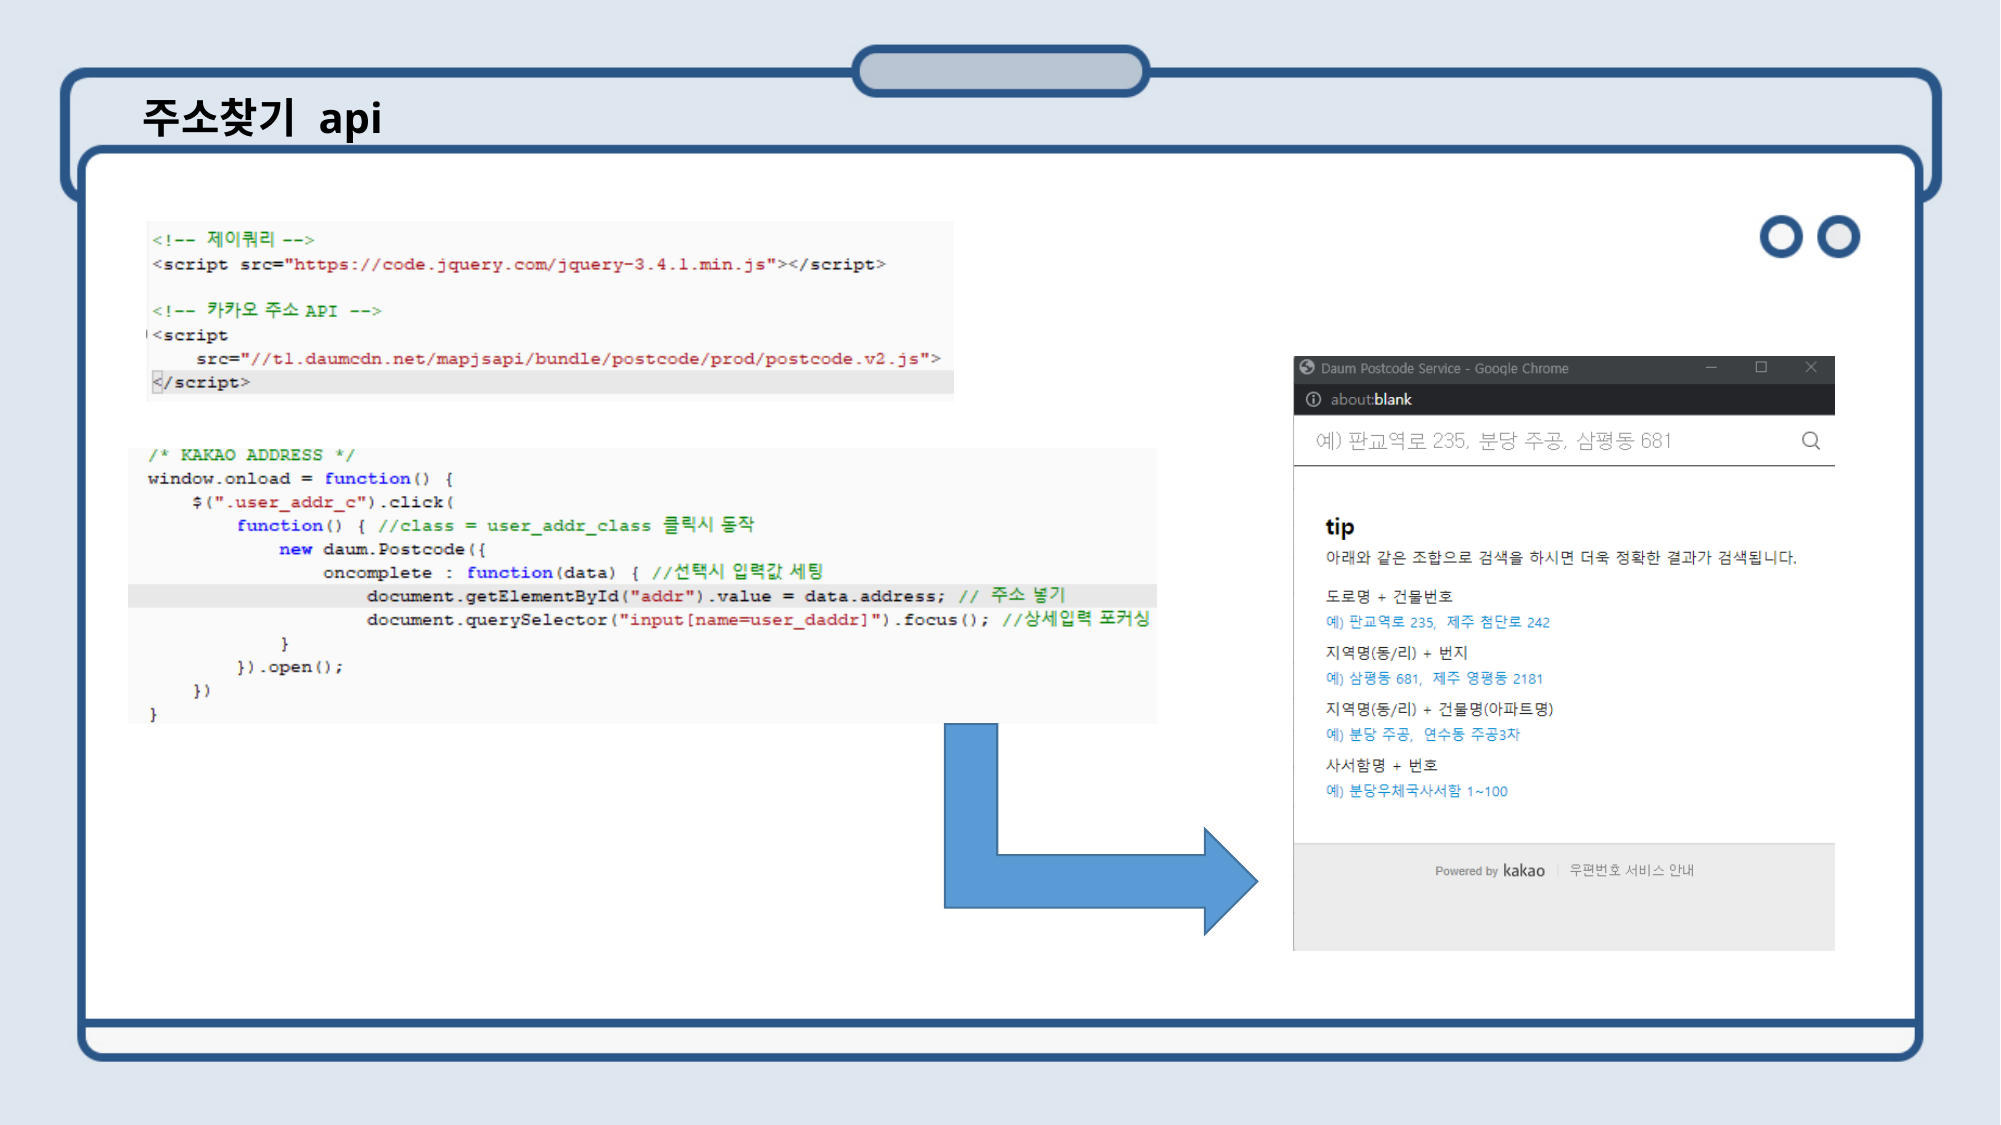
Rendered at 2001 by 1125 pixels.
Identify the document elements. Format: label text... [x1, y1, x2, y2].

picture [0, 0, 2001, 1125]
text_box [127, 193, 424, 357]
text_box [943, 724, 1259, 937]
text_box 주소찾기 api [127, 84, 835, 150]
